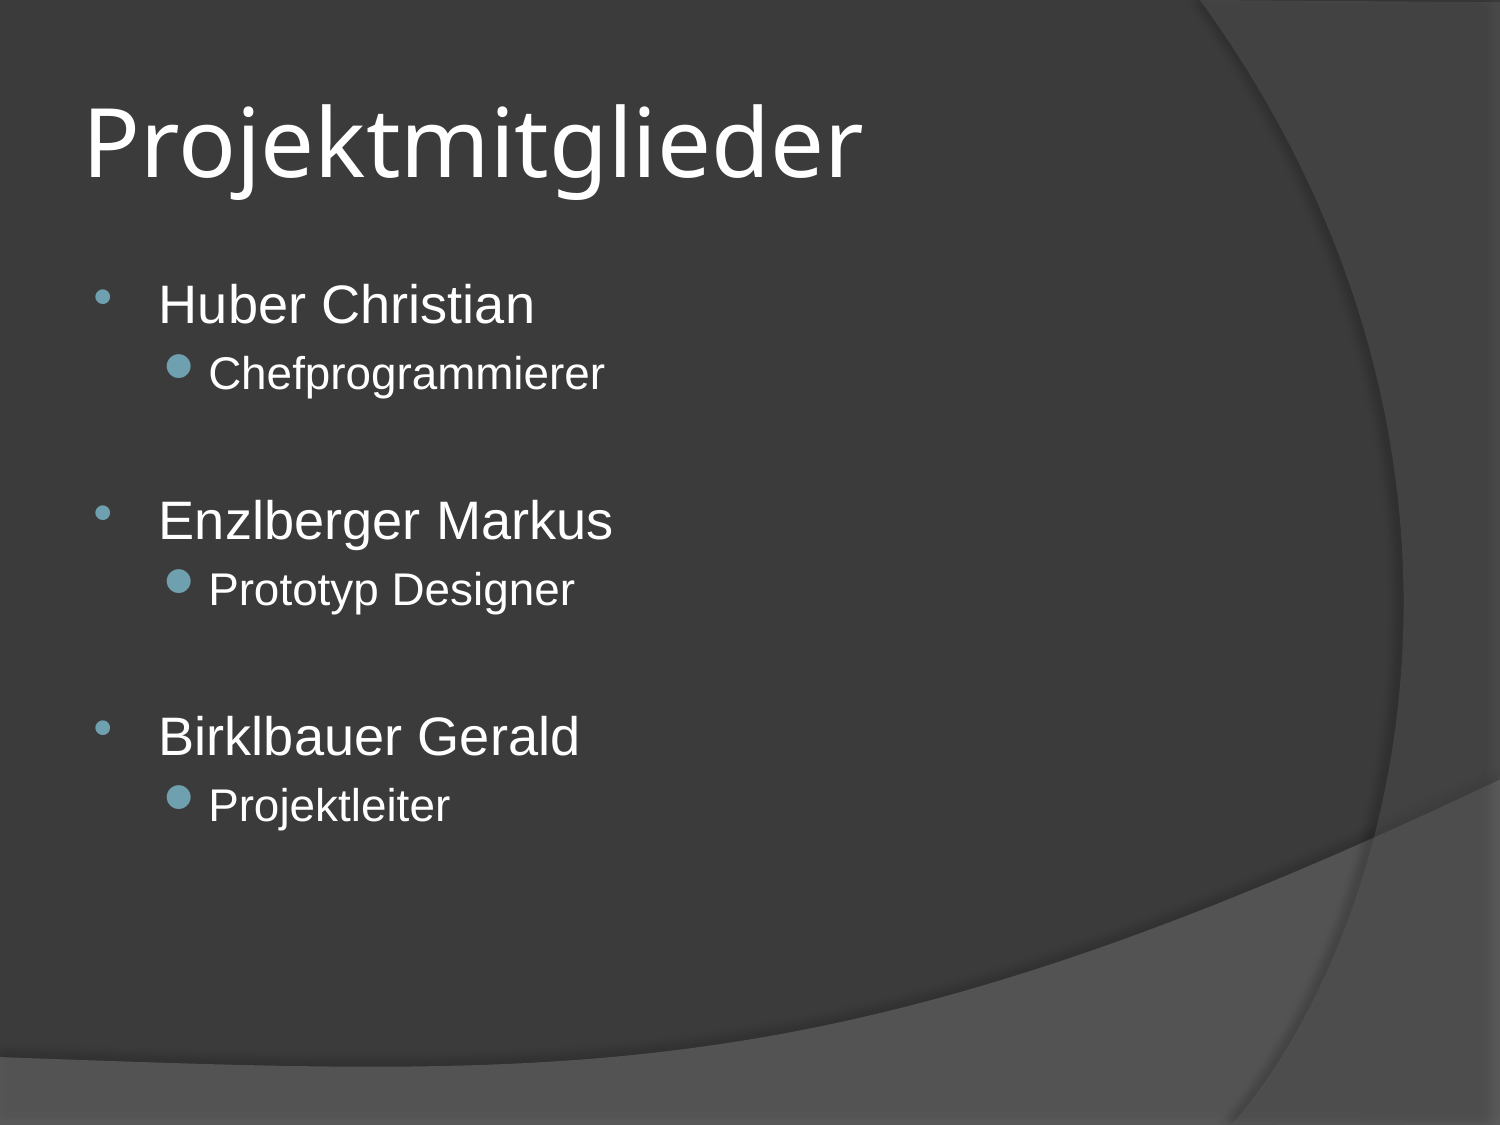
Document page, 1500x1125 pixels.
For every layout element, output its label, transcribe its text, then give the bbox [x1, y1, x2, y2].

title Projektmitglieder [75, 45, 1300, 233]
list Huber Christian Chefprogrammierer Enzlberger Markus Prototyp Designer Birklbauer Gerald Projektleiter [75, 262, 1424, 1005]
